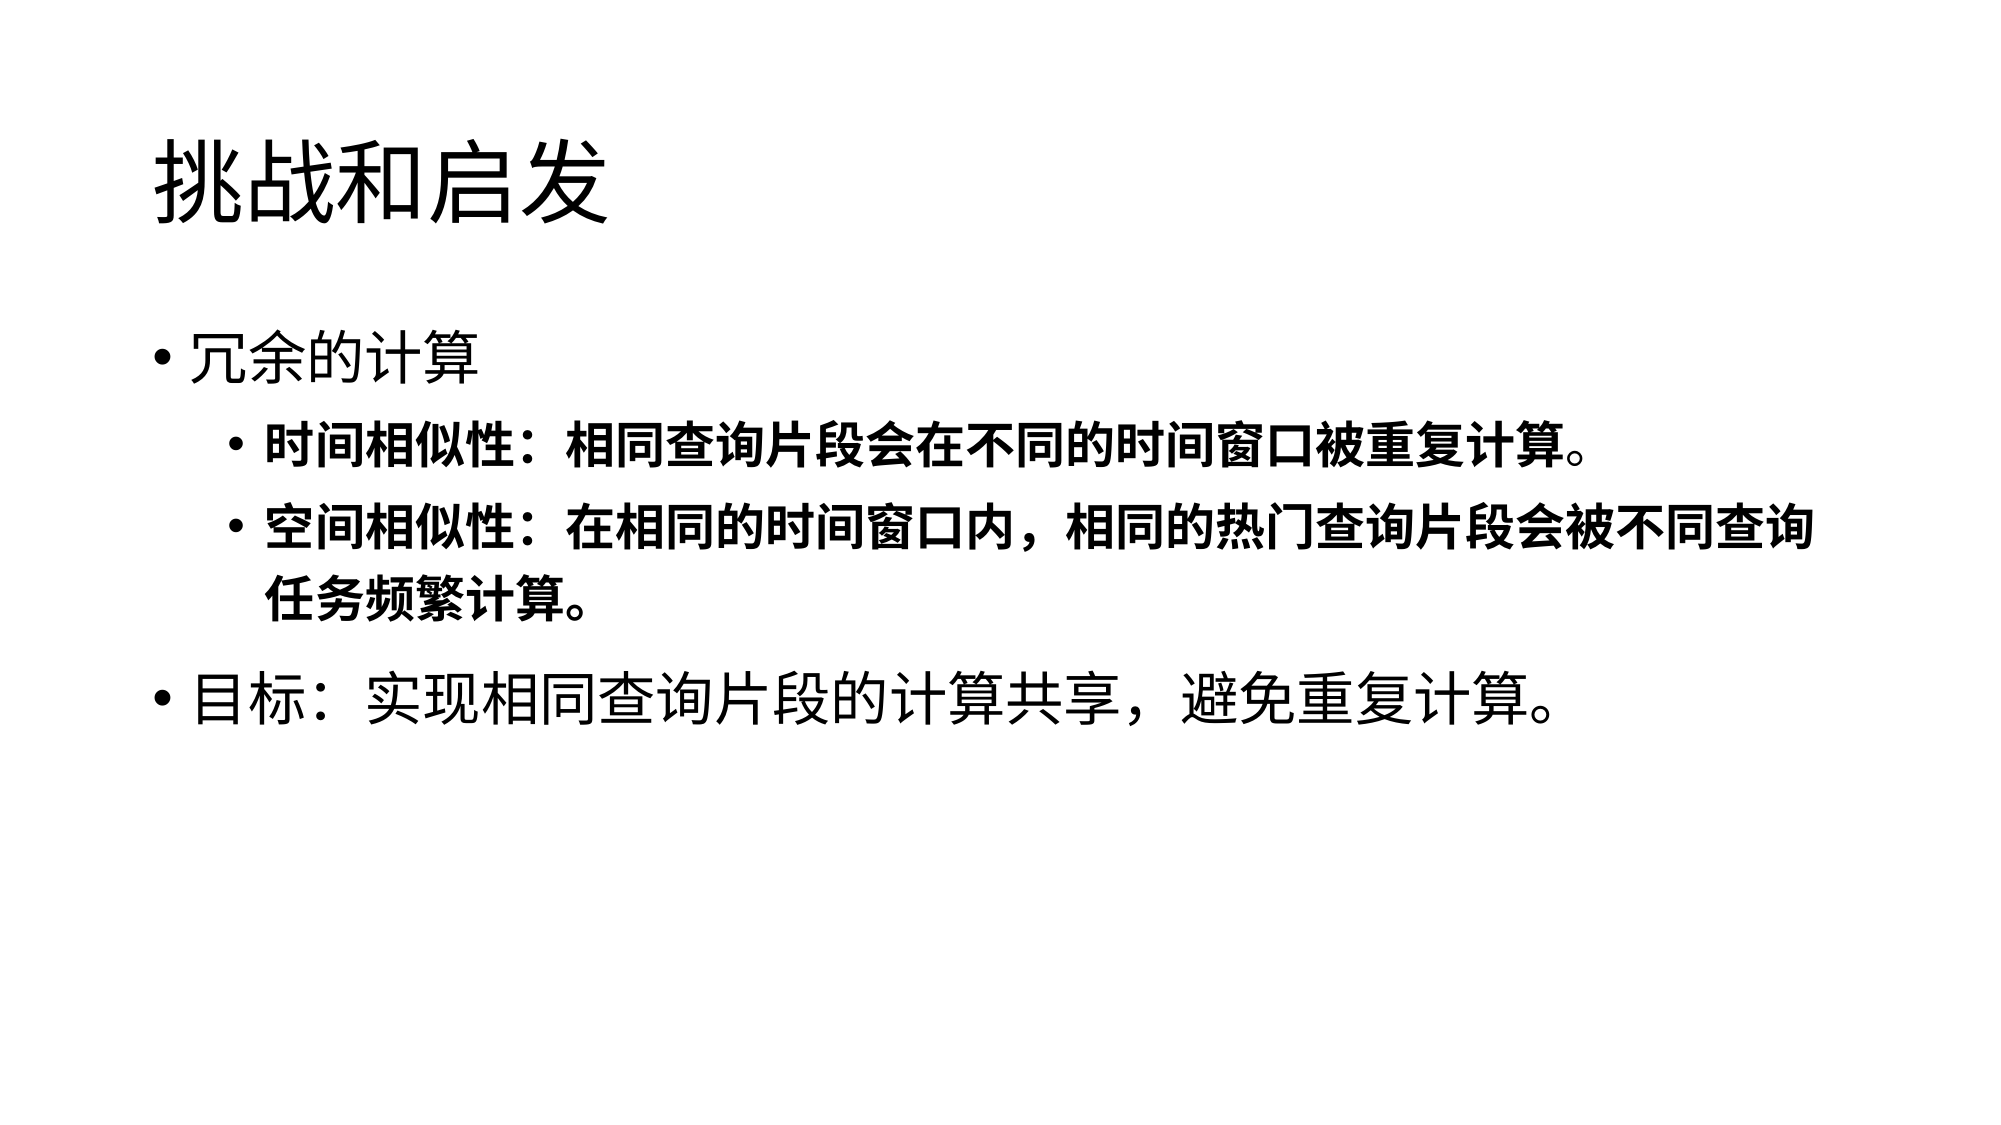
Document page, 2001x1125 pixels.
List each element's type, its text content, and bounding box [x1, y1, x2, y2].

list 冗余的计算 时间相似性：相同查询片段会在不同的时间窗口被重复计算。 空间相似性：在相同的时间窗口内，相同的热门查询片段会被不同查询任务频繁计算。 目标：实现相同查询片段的计算共享，避免重复计算。 [137, 299, 1863, 1014]
title 挑战和启发 [137, 59, 1863, 278]
